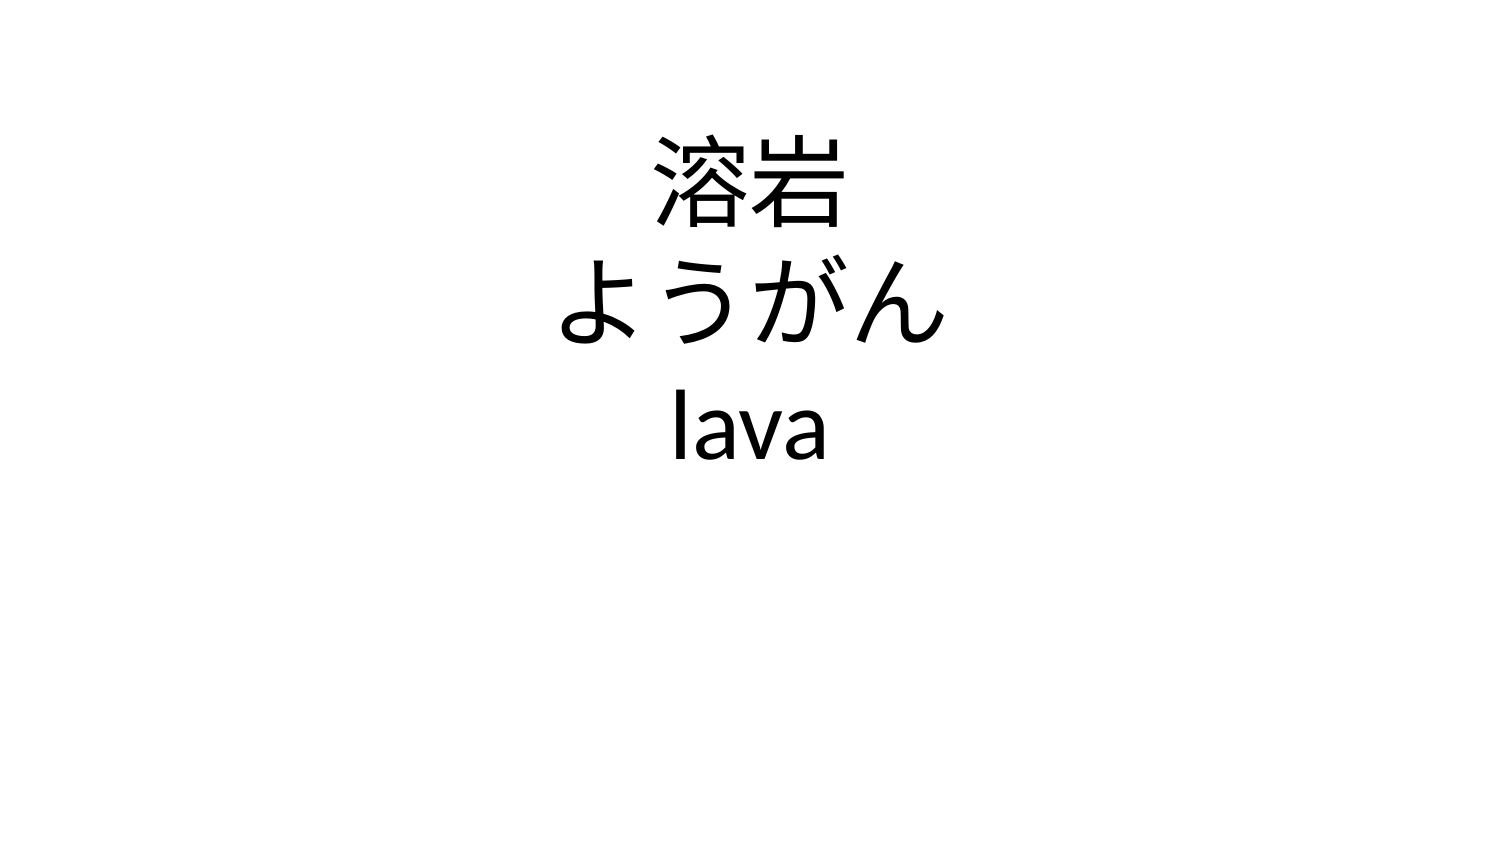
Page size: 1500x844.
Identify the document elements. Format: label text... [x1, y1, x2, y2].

text_box 溶岩 ようがん lava [0, 149, 1500, 450]
